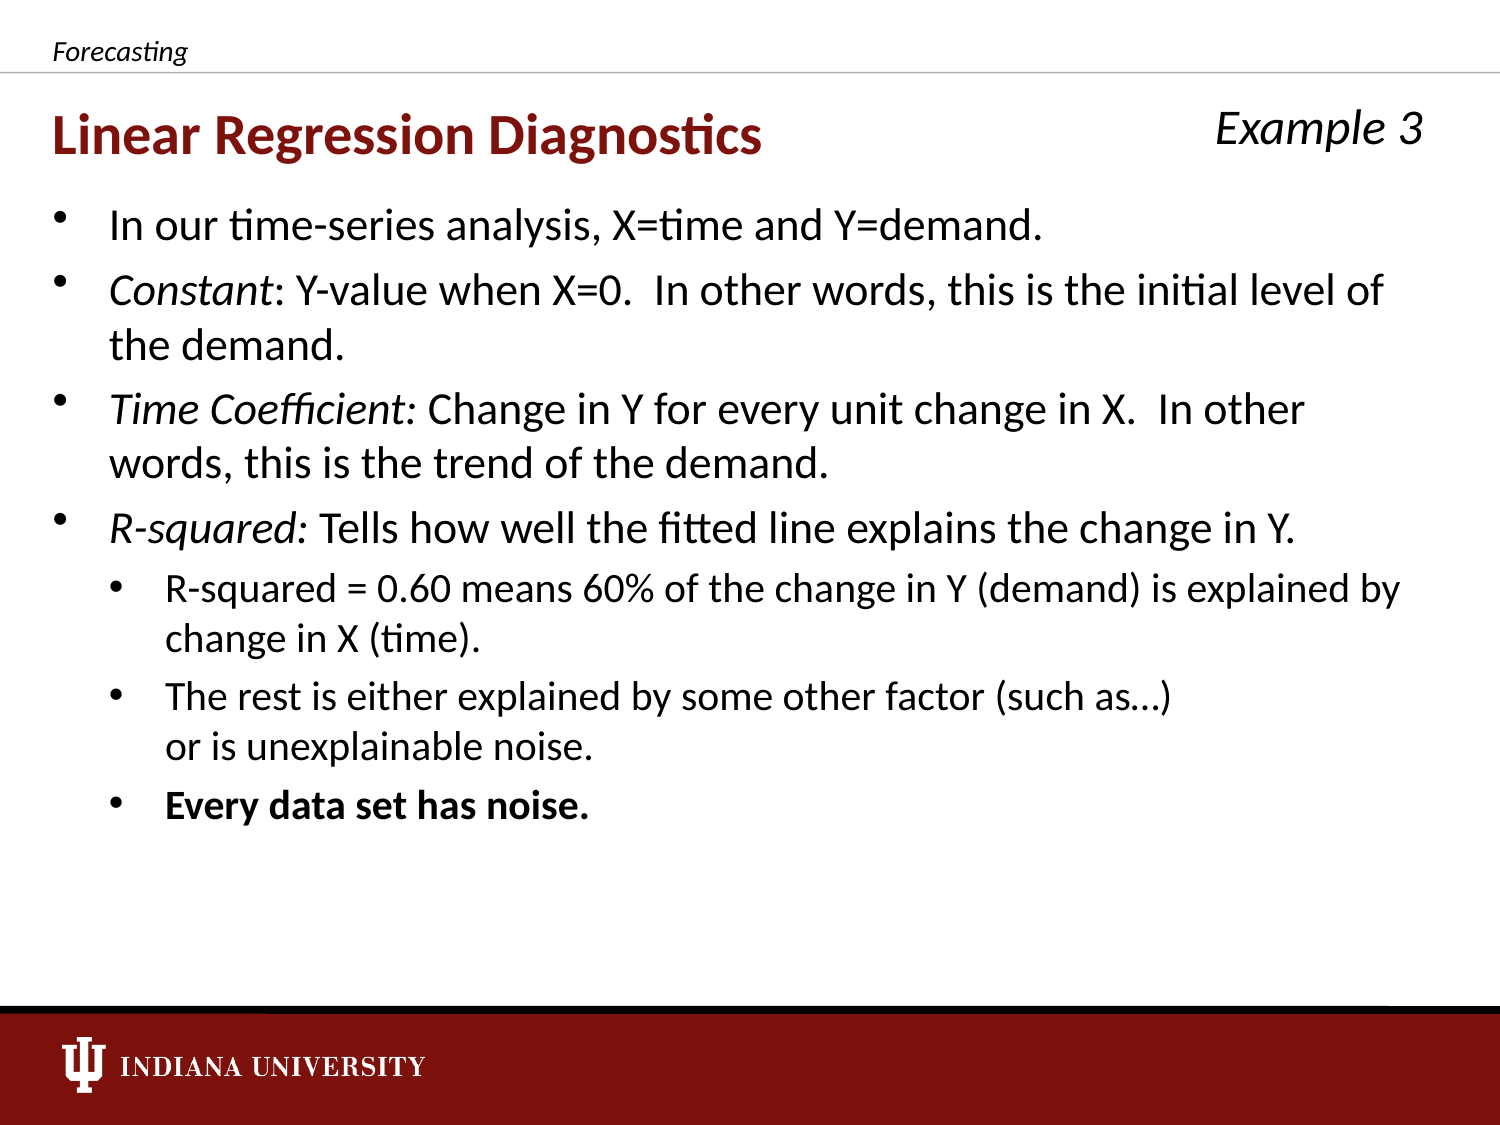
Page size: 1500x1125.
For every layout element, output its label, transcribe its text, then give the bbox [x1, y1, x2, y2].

picture [62, 1037, 425, 1098]
title Linear Regression Diagnostics [37, 87, 1417, 175]
text_box Example 3 [1100, 87, 1438, 163]
footer Forecasting [37, 24, 850, 75]
list In our time-series analysis, X=time and Y=demand. Constant: Y-value when X=0. In other words, this is the initial level of the demand. Time Coefficient: Change in Y for every unit change in X. In other words, this is the trend of the demand. R-squared: Tells how well the fitted line explains the change in Y. R-squared = 0.60 means 60% of the change in Y (demand) is explained by change in X (time). The rest is either explained by some other factor (such as…) or is unexplainable noise. Every data set has noise. [37, 187, 1417, 967]
